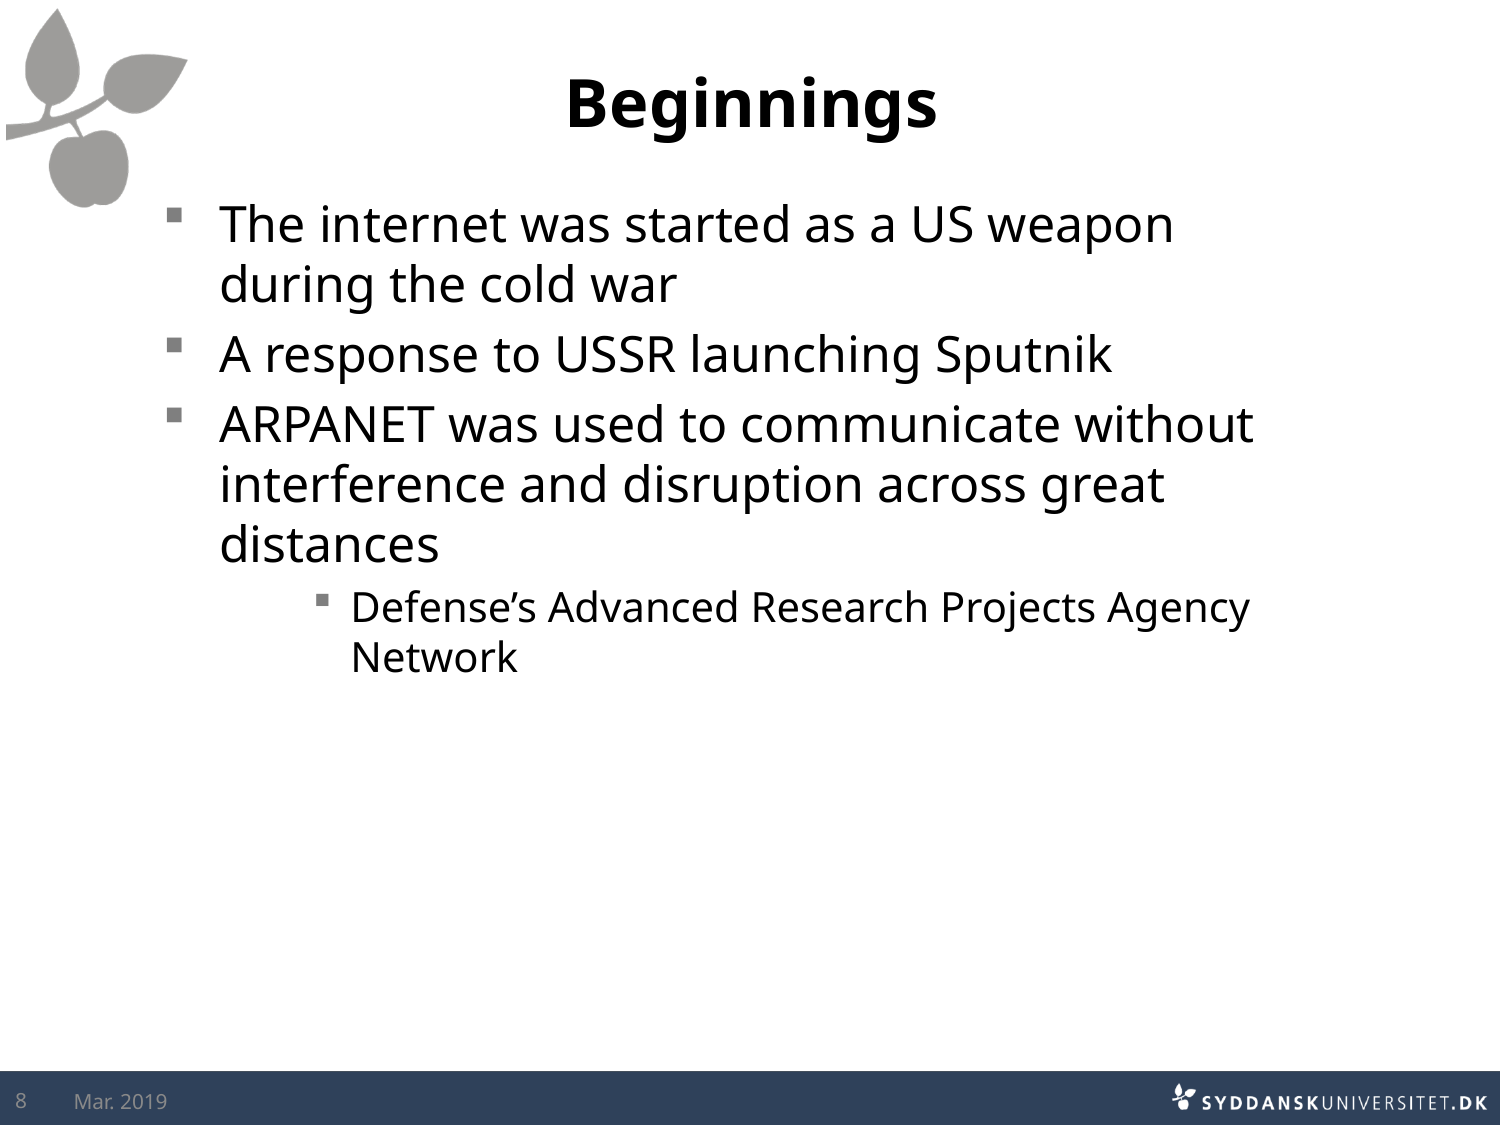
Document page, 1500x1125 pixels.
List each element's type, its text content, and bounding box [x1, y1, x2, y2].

list The internet was started as a US weapon during the cold war A response to USSR launching Sputnik ARPANET was used to communicate without interference and disruption across great distances Defense’s Advanced Research Projects Agency Network [147, 184, 1353, 1055]
slide_number 8 [0, 1078, 71, 1125]
title Beginnings [190, 7, 1427, 195]
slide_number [71, 1078, 200, 1125]
picture [0, 1071, 1500, 1125]
picture [5, 6, 188, 209]
